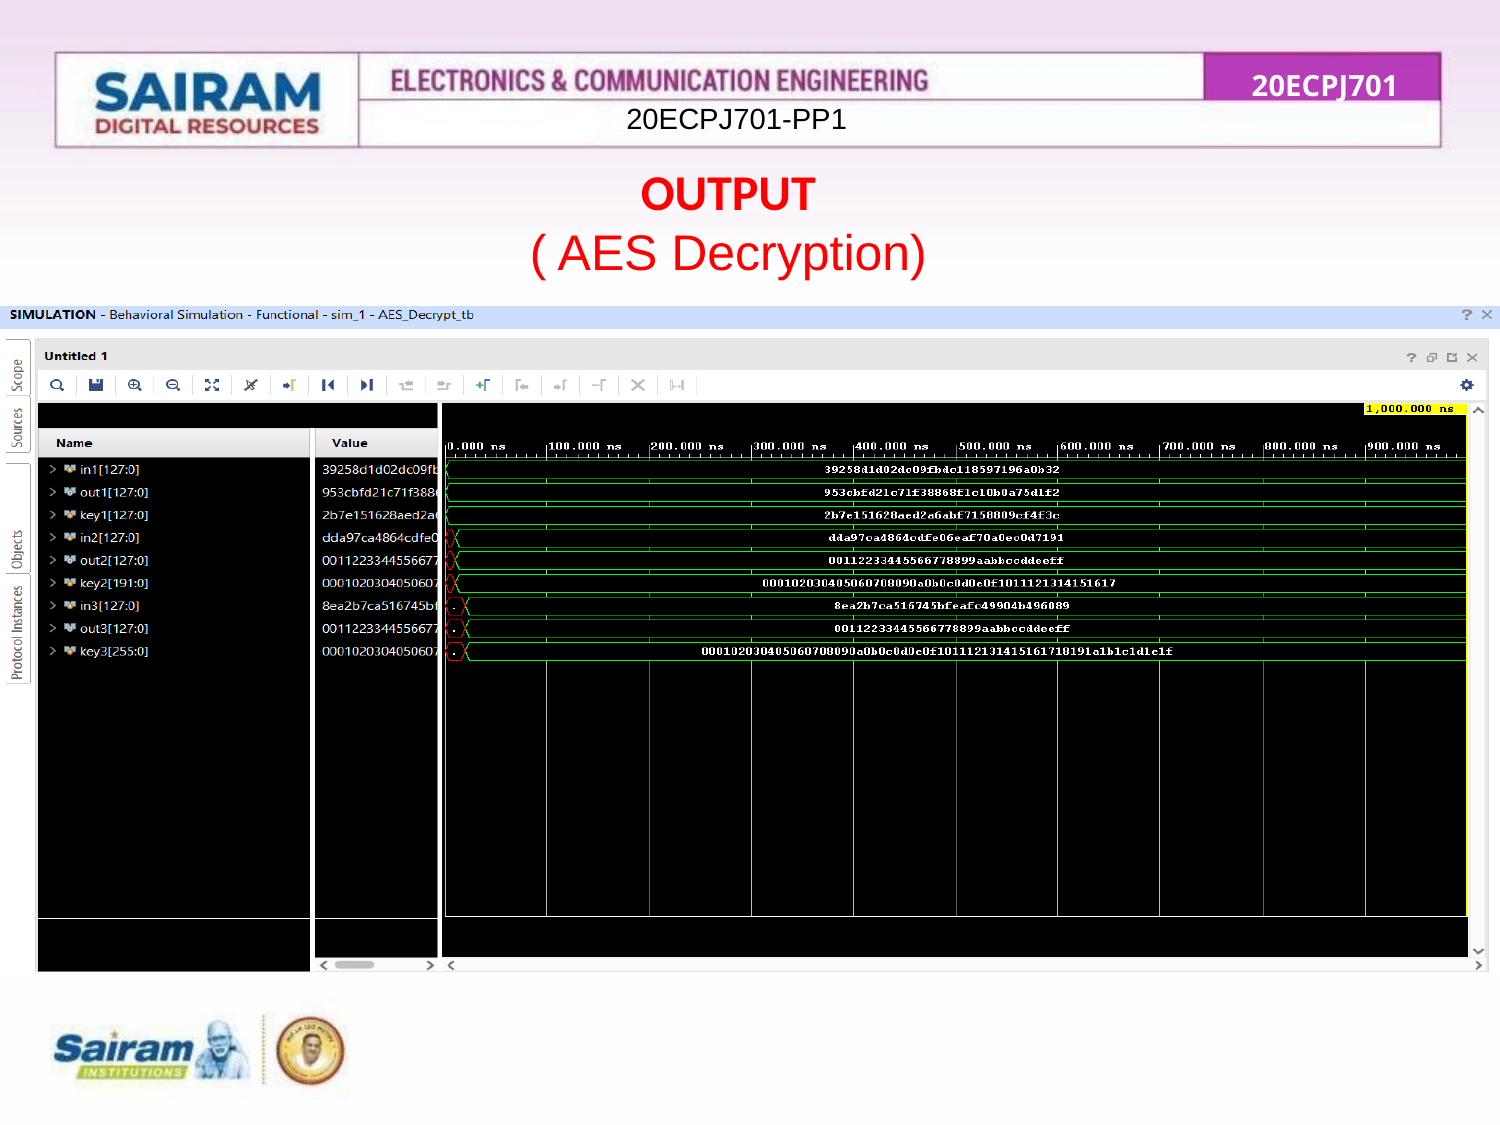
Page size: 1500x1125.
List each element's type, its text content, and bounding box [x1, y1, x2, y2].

picture [0, 0, 1500, 1125]
text_box OUTPUT ( AES Decryption) [273, 153, 1184, 289]
text_box 20ECPJ701 [1205, 52, 1453, 118]
text_box 220ECPJ701-PP1 [565, 92, 892, 153]
